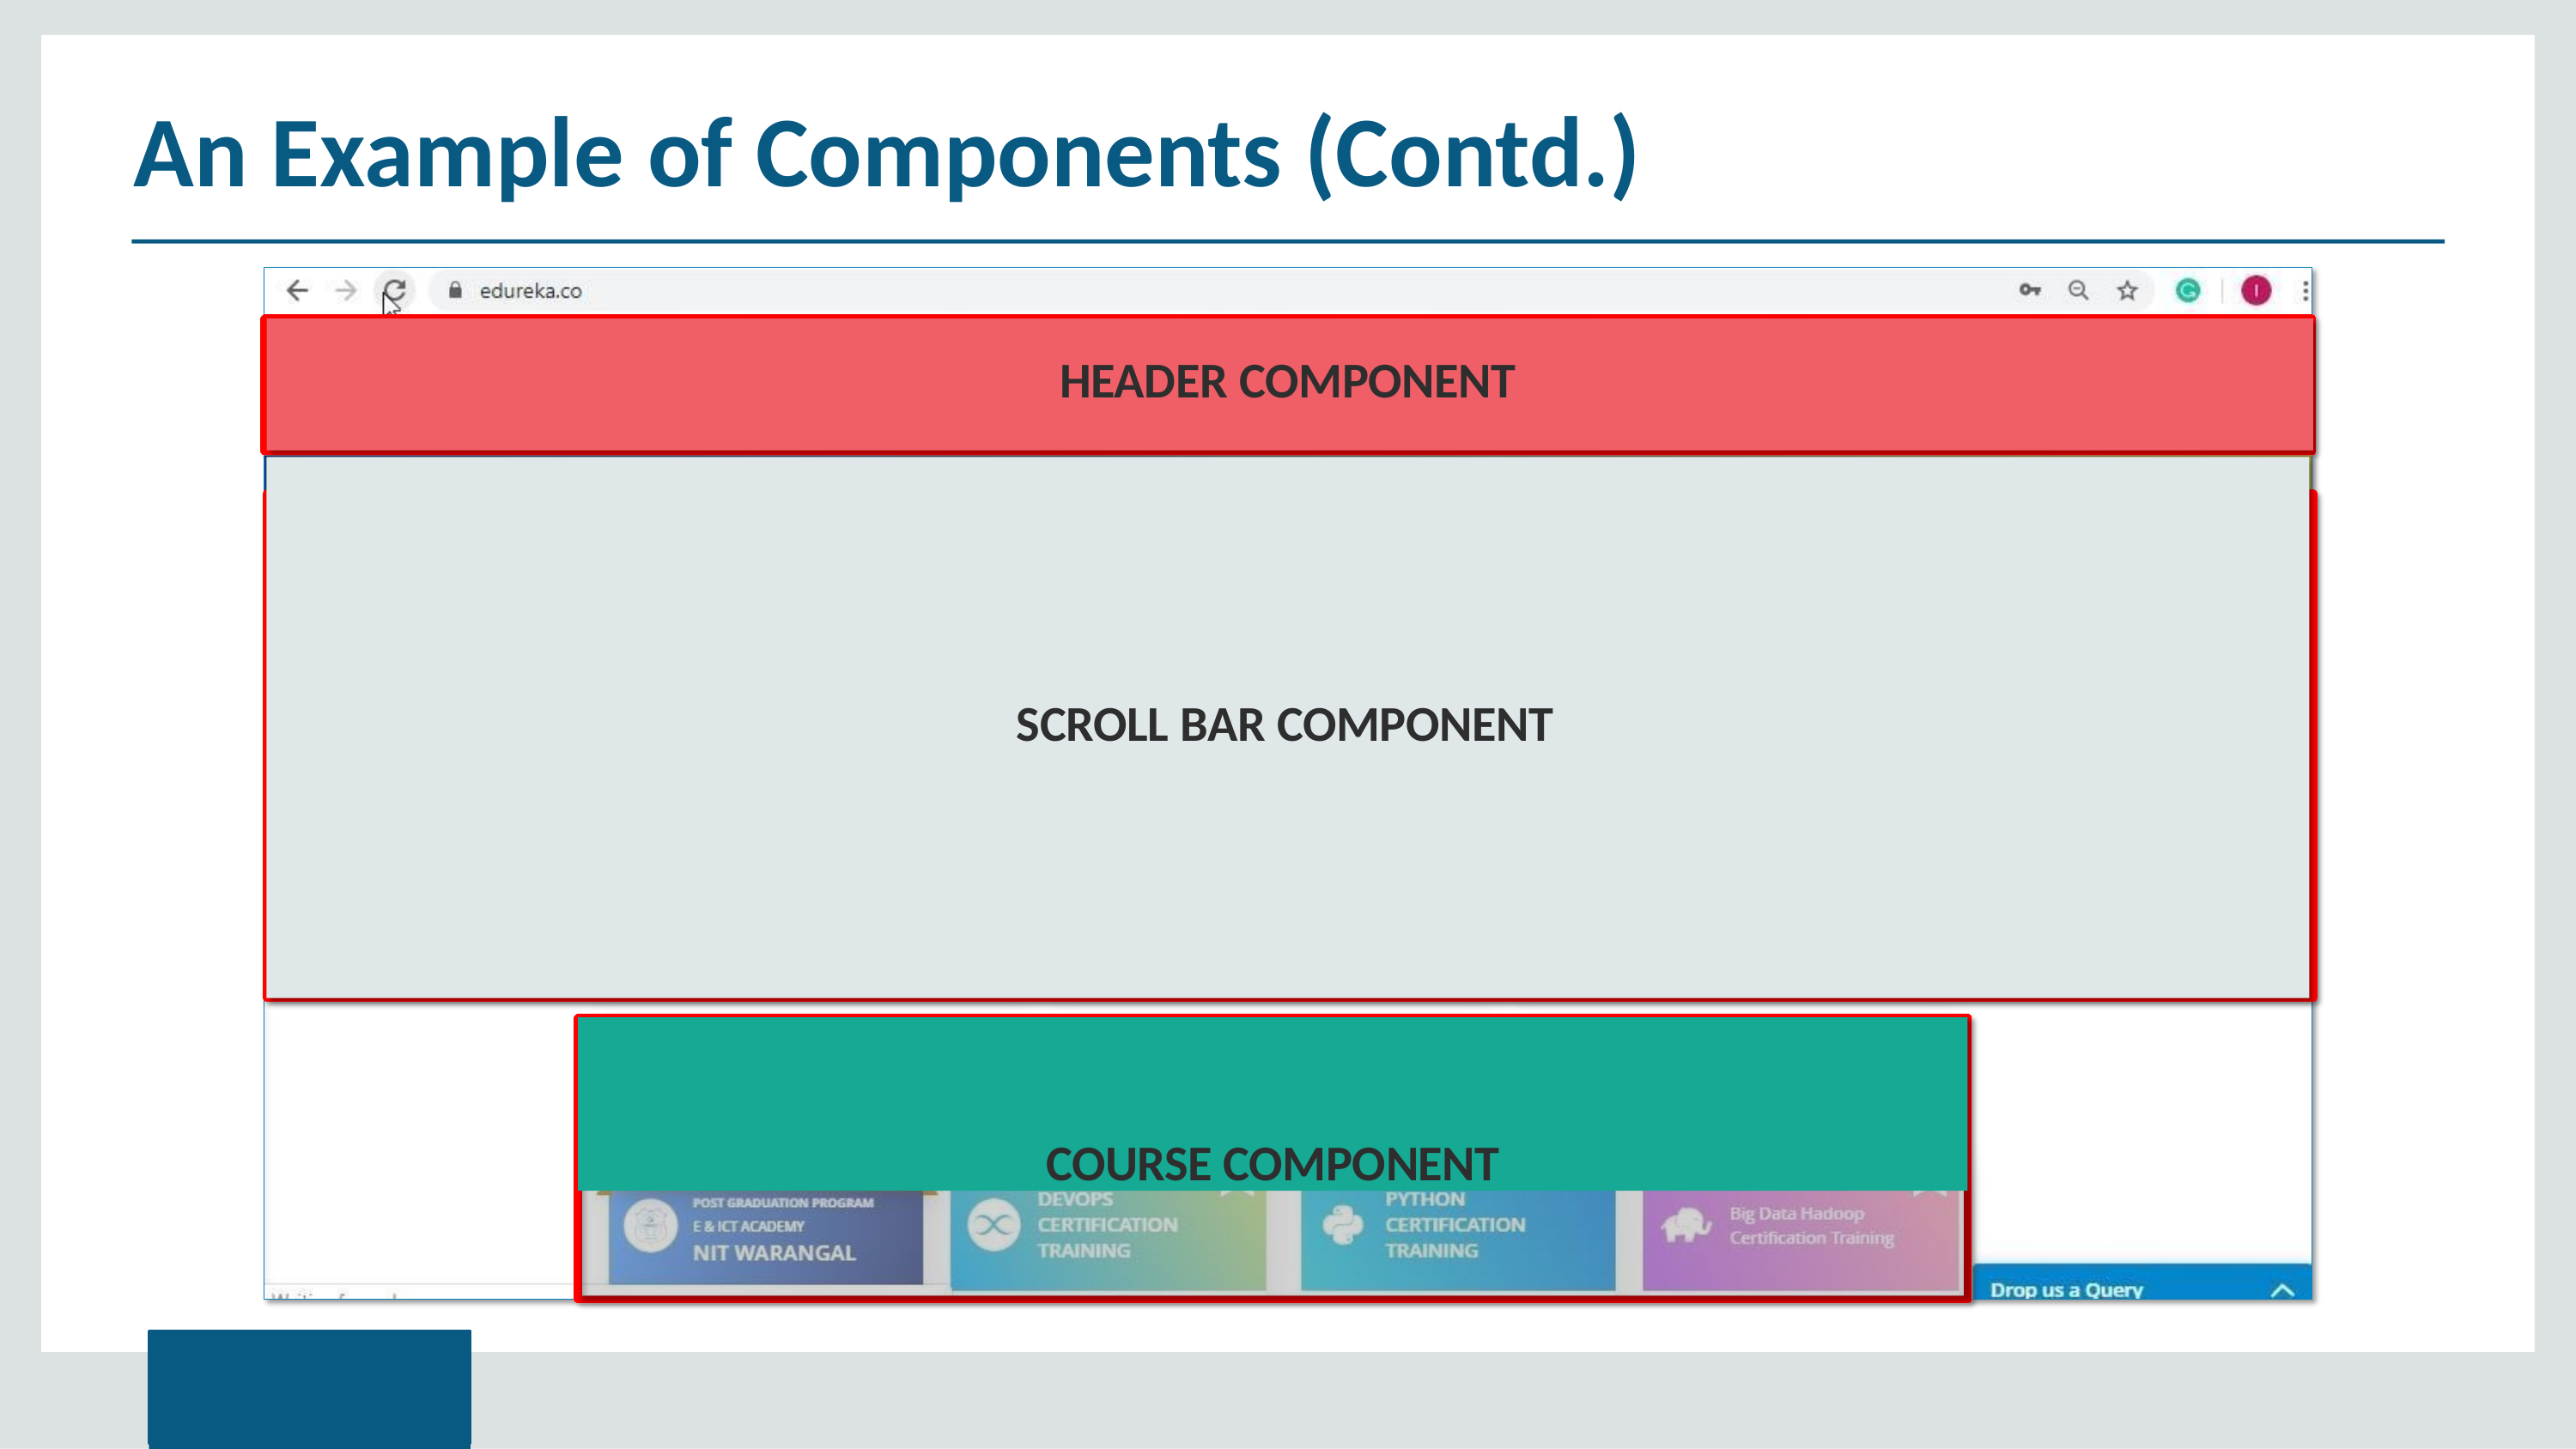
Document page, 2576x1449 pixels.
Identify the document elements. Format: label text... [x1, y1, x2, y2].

title An Example of Components (Contd.) [131, 84, 1645, 329]
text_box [256, 265, 2329, 1313]
picture [1009, 1108, 1543, 1229]
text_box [262, 452, 2321, 1009]
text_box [147, 1329, 472, 1446]
